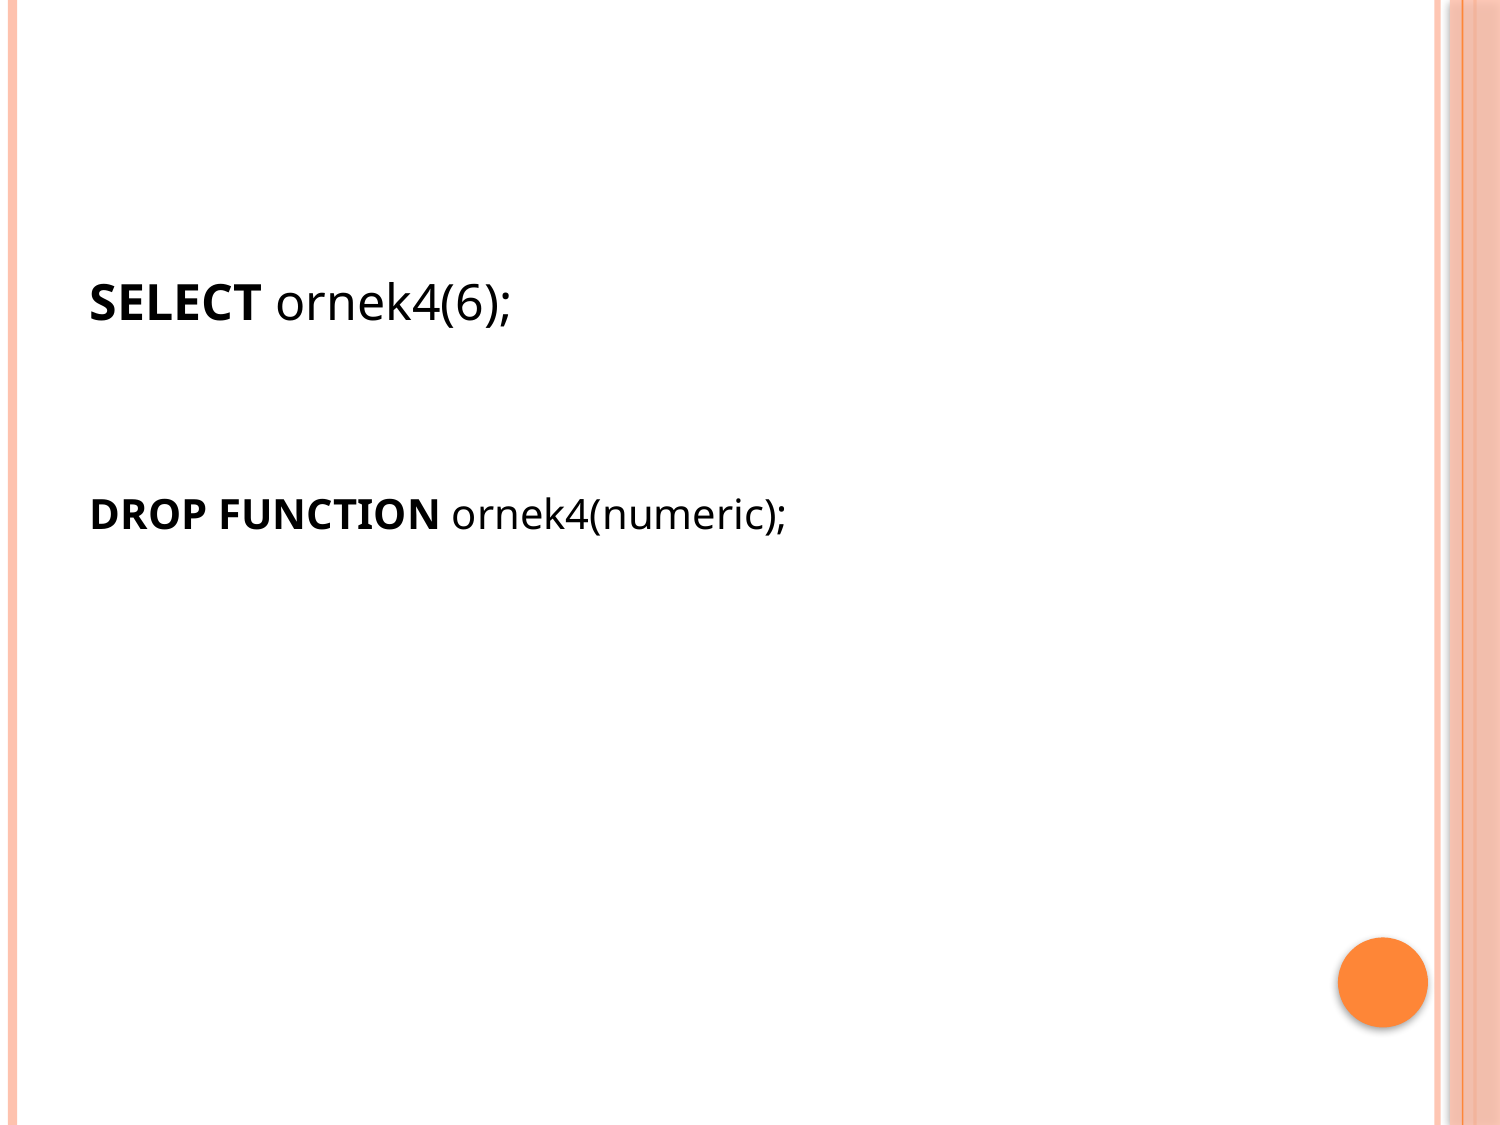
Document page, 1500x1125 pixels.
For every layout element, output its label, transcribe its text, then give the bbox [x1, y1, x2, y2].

list SELECT ornek4(6); DROP FUNCTION ornek4(numeric); [75, 262, 1300, 1062]
